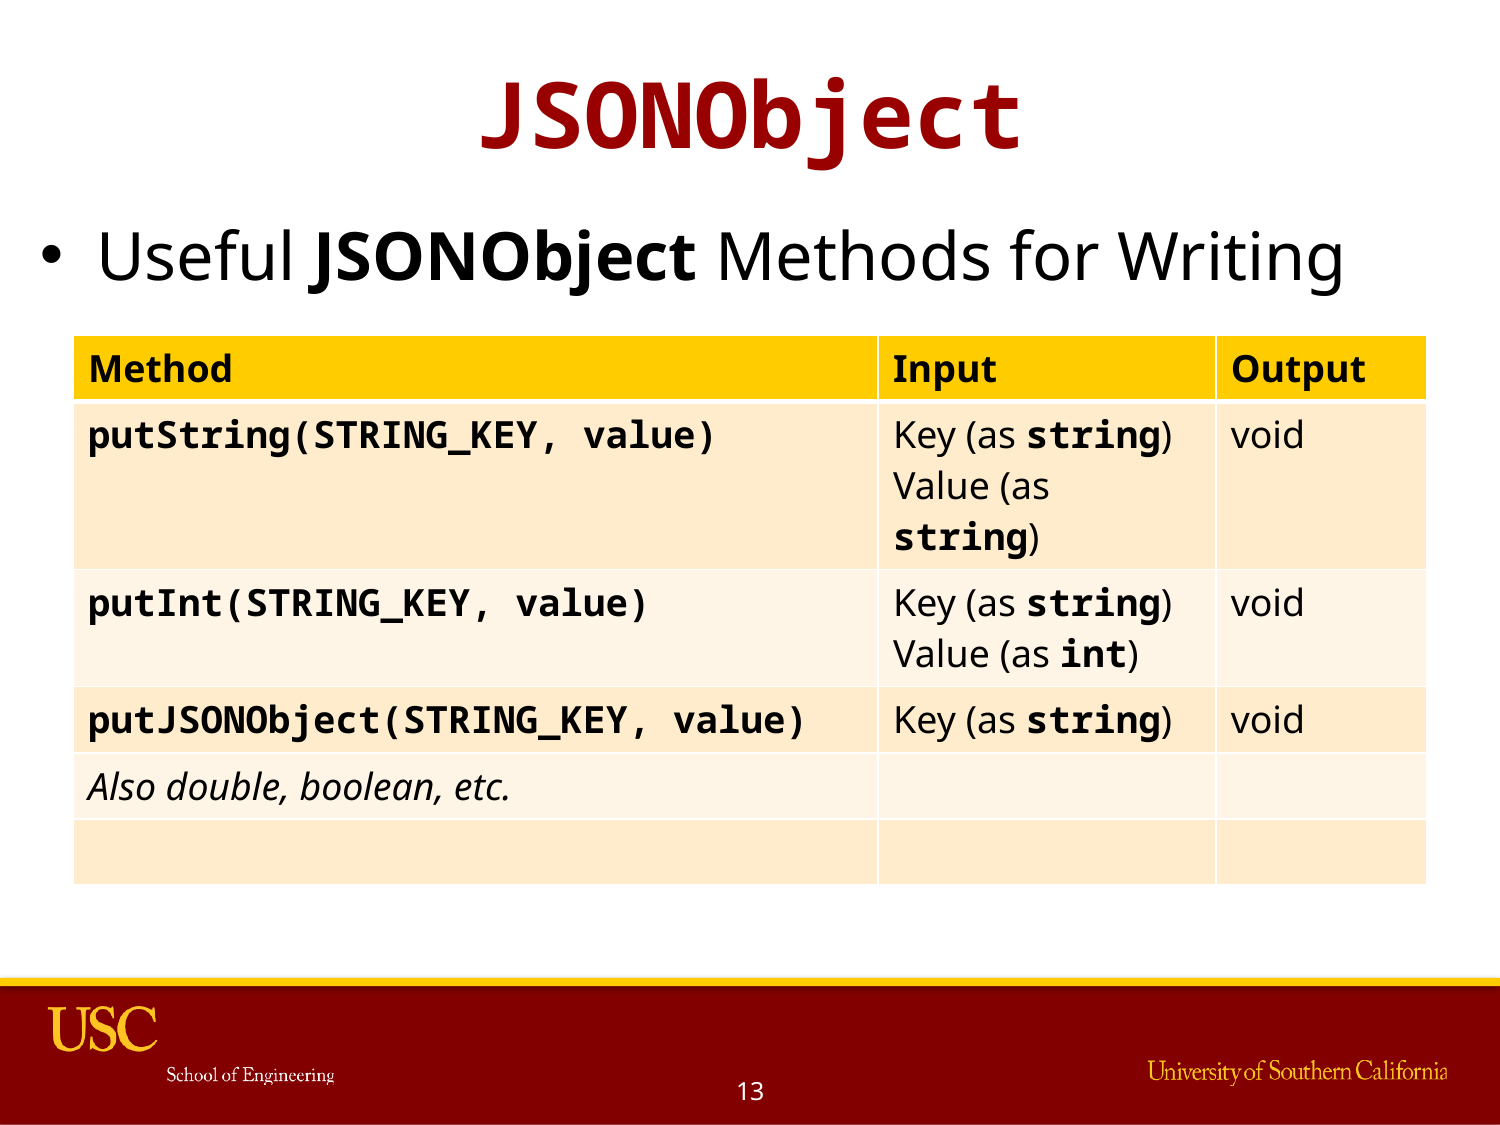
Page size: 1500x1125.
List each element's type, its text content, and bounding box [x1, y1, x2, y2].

table_cell putString(STRING_KEY, value) [74, 404, 877, 569]
table_cell Key (as string) Value (as int) [879, 570, 1215, 686]
table_cell void [1217, 687, 1426, 752]
table_cell [879, 754, 1215, 818]
table_cell [1217, 820, 1426, 884]
title JSONObject [24, 18, 1475, 205]
table_cell Key (as string) Value (as string) [879, 404, 1215, 569]
slide_number 13 [575, 1062, 926, 1122]
table_header Output [1217, 336, 1426, 399]
table_cell void [1217, 404, 1426, 569]
table_cell [1217, 754, 1426, 818]
table_cell [74, 820, 877, 884]
table_cell putInt(STRING_KEY, value) [74, 570, 877, 686]
table_header Input [879, 336, 1215, 399]
table_cell Key (as string) [879, 687, 1215, 752]
table_cell putJSONObject(STRING_KEY, value) [74, 687, 877, 752]
table_cell Also double, boolean, etc. [74, 754, 877, 818]
list Useful JSONObject Methods for Writing [24, 205, 1475, 973]
table_cell void [1217, 570, 1426, 686]
table_header Method [74, 336, 877, 399]
table_cell [879, 820, 1215, 884]
